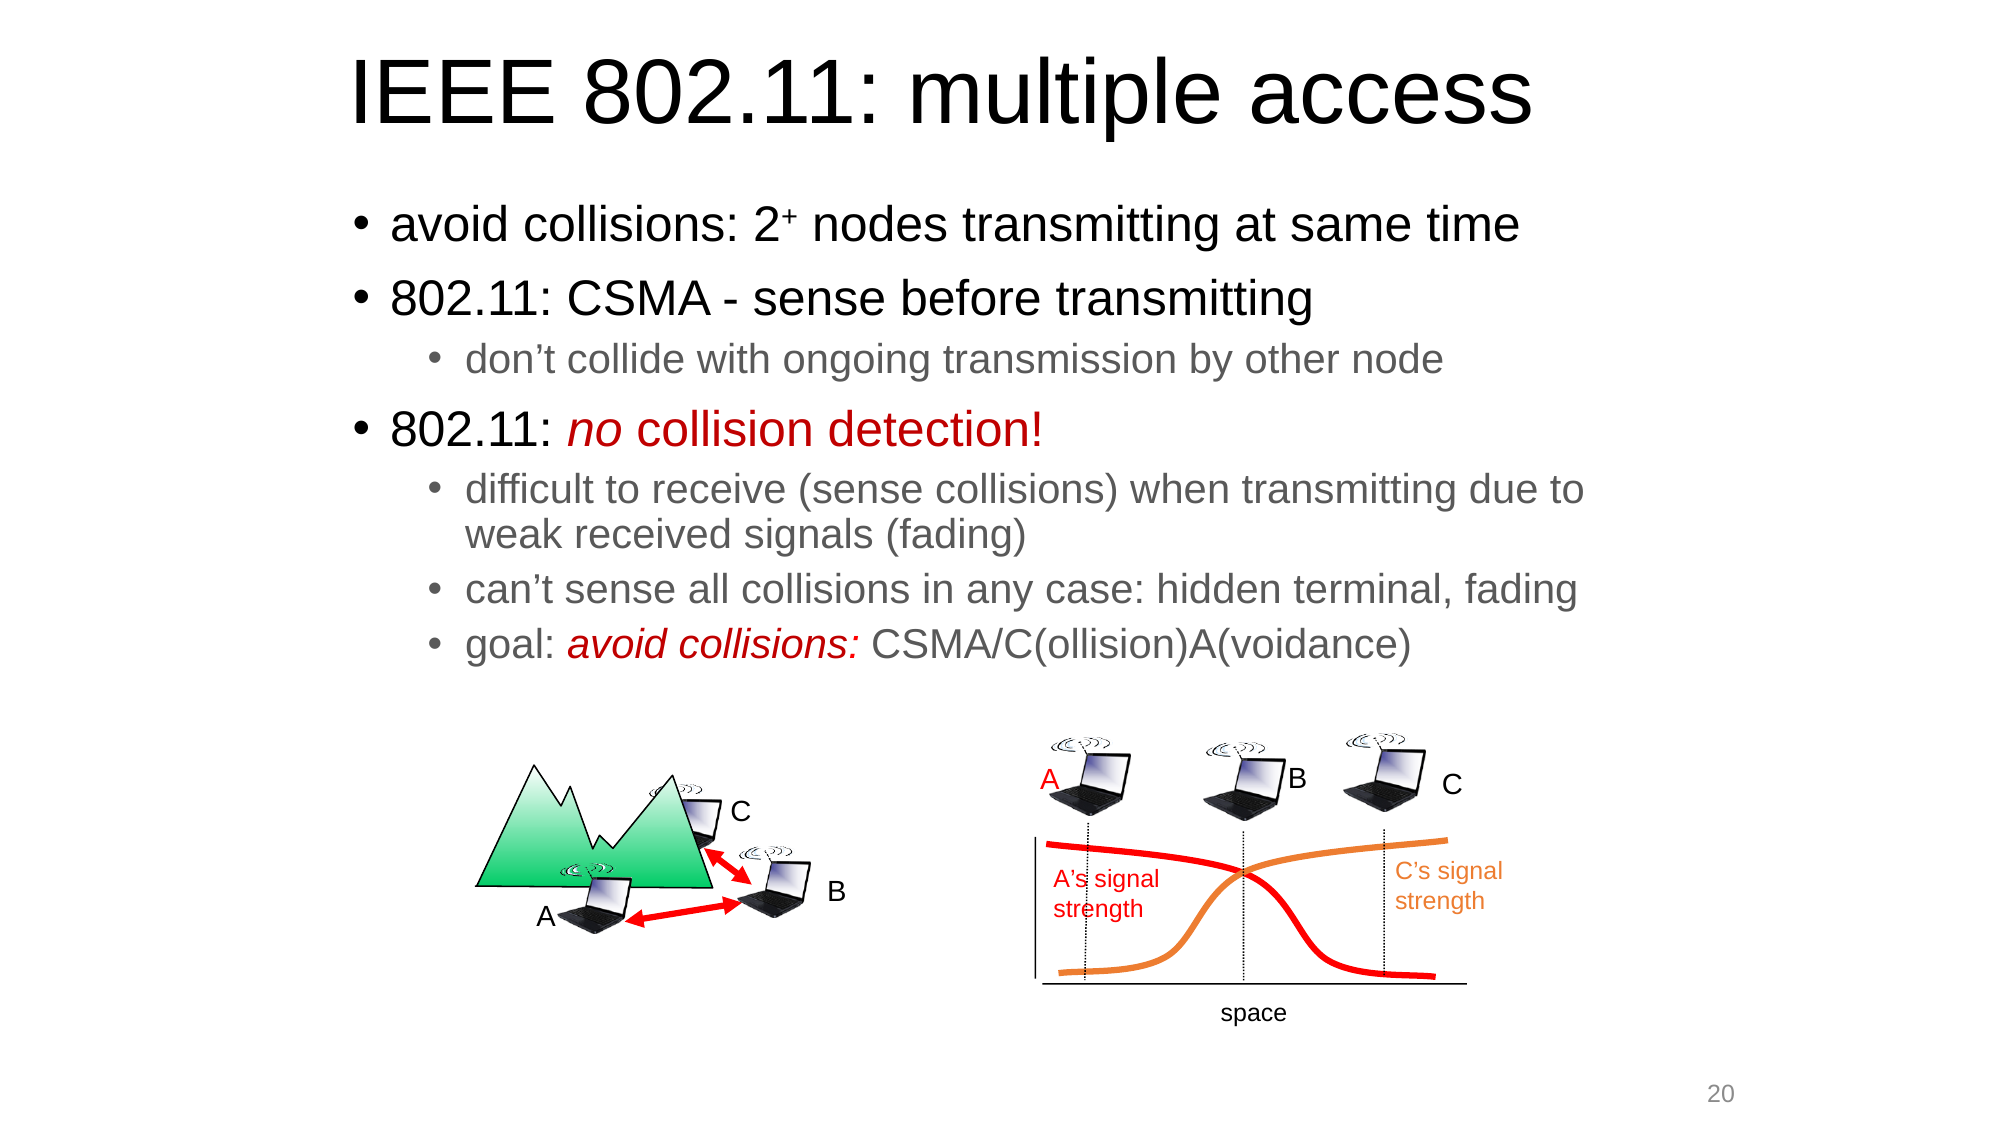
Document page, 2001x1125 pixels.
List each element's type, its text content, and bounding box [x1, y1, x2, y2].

list avoid collisions: 2+ nodes transmitting at same time 802.11: CSMA - sense before transmitting don’t collide with ongoing transmission by other node 802.11: no collision detection! difficult to receive (sense collisions) when transmitting due to weak received signals (fading) can’t sense all collisions in any case: hidden terminal, fading goal: avoid collisions: CSMA/C(ollision)A(voidance) [337, 190, 1681, 953]
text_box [1024, 731, 1523, 984]
title IEEE 802.11: multiple access [333, 0, 1609, 188]
slide_number 20 [1637, 1069, 1750, 1115]
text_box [474, 765, 862, 941]
text_box space [1205, 989, 1303, 1035]
